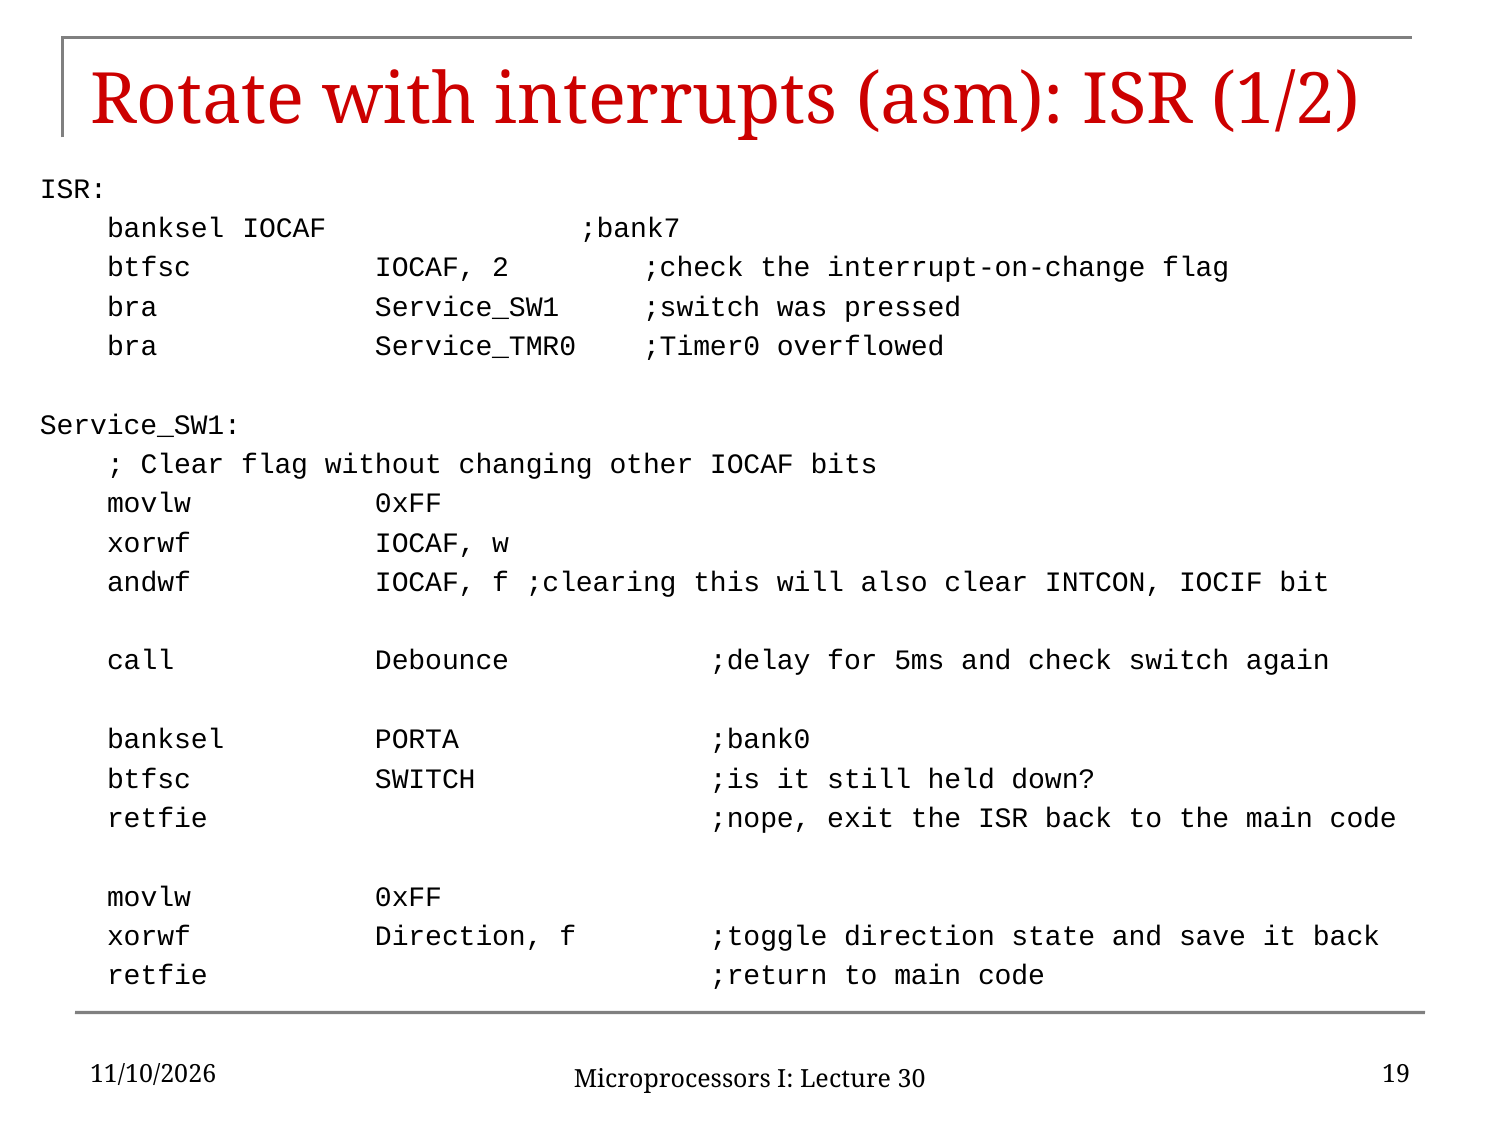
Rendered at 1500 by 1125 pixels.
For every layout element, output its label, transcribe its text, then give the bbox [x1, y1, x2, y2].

title Rotate with interrupts (asm): ISR (1/2) [75, 45, 1425, 162]
list ISR: banksel IOCAF ;bank7 btfsc IOCAF, 2 ;check the interrupt-on-change flag bra Service_SW1 ;switch was pressed bra Service_TMR0 ;Timer0 overflowed Service_SW1: ; Clear flag without changing other IOCAF bits movlw 0xFF xorwf IOCAF, w andwf IOCAF, f ;clearing this will also clear INTCON, IOCIF bit call Debounce ;delay for 5ms and check switch again banksel PORTA ;bank0 btfsc SWITCH ;is it still held down? retfie ;nope, exit the ISR back to the main code movlw 0xFF xorwf Direction, f ;toggle direction state and save it back retfie ;return to main code [24, 162, 1475, 1050]
footer Microprocessors I: Lecture 30 [512, 1024, 988, 1101]
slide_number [74, 1023, 426, 1100]
slide_number 19 [1074, 1023, 1426, 1100]
